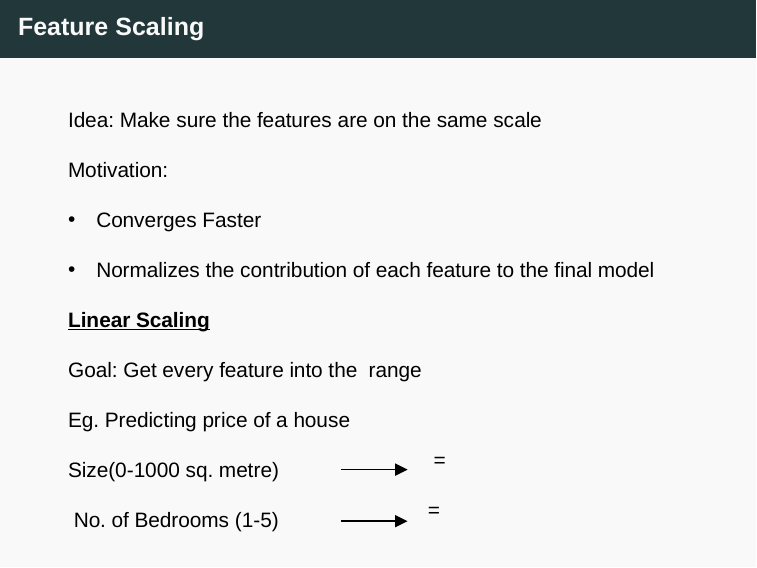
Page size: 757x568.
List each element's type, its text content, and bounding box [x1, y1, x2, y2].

title Feature Scaling [18, 10, 738, 41]
